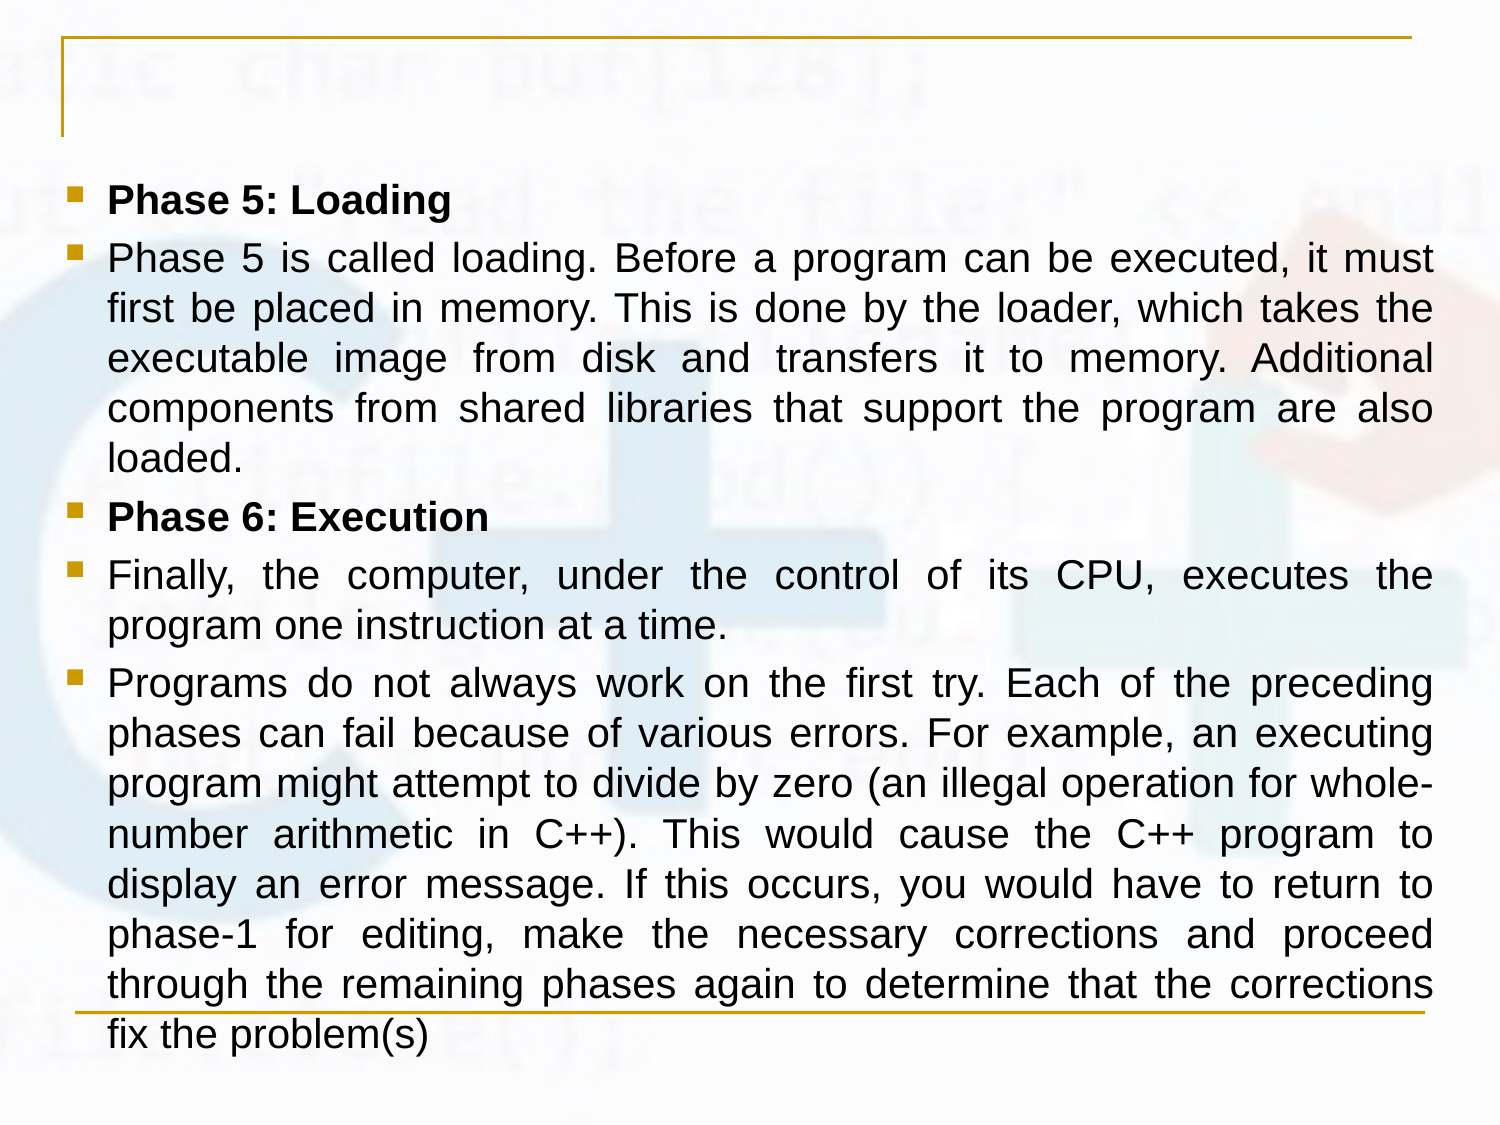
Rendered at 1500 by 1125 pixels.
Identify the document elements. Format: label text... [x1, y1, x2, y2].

picture [0, 0, 1500, 1125]
list Phase 5: Loading Phase 5 is called loading. Before a program can be executed, it must first be placed in memory. This is done by the loader, which takes the executable image from disk and transfers it to memory. Additional components from shared libraries that support the program are also loaded. Phase 6: Execution Finally, the computer, under the control of its CPU, executes the program one instruction at a time. Programs do not always work on the first try. Each of the preceding phases can fail because of various errors. For example, an executing program might attempt to divide by zero (an illegal operation for whole-number arithmetic in C++). This would cause the C++ program to display an error message. If this occurs, you would have to return to phase-1 for editing, make the necessary corrections and proceed through the remaining phases again to determine that the corrections fix the problem(s) [50, 165, 1450, 909]
